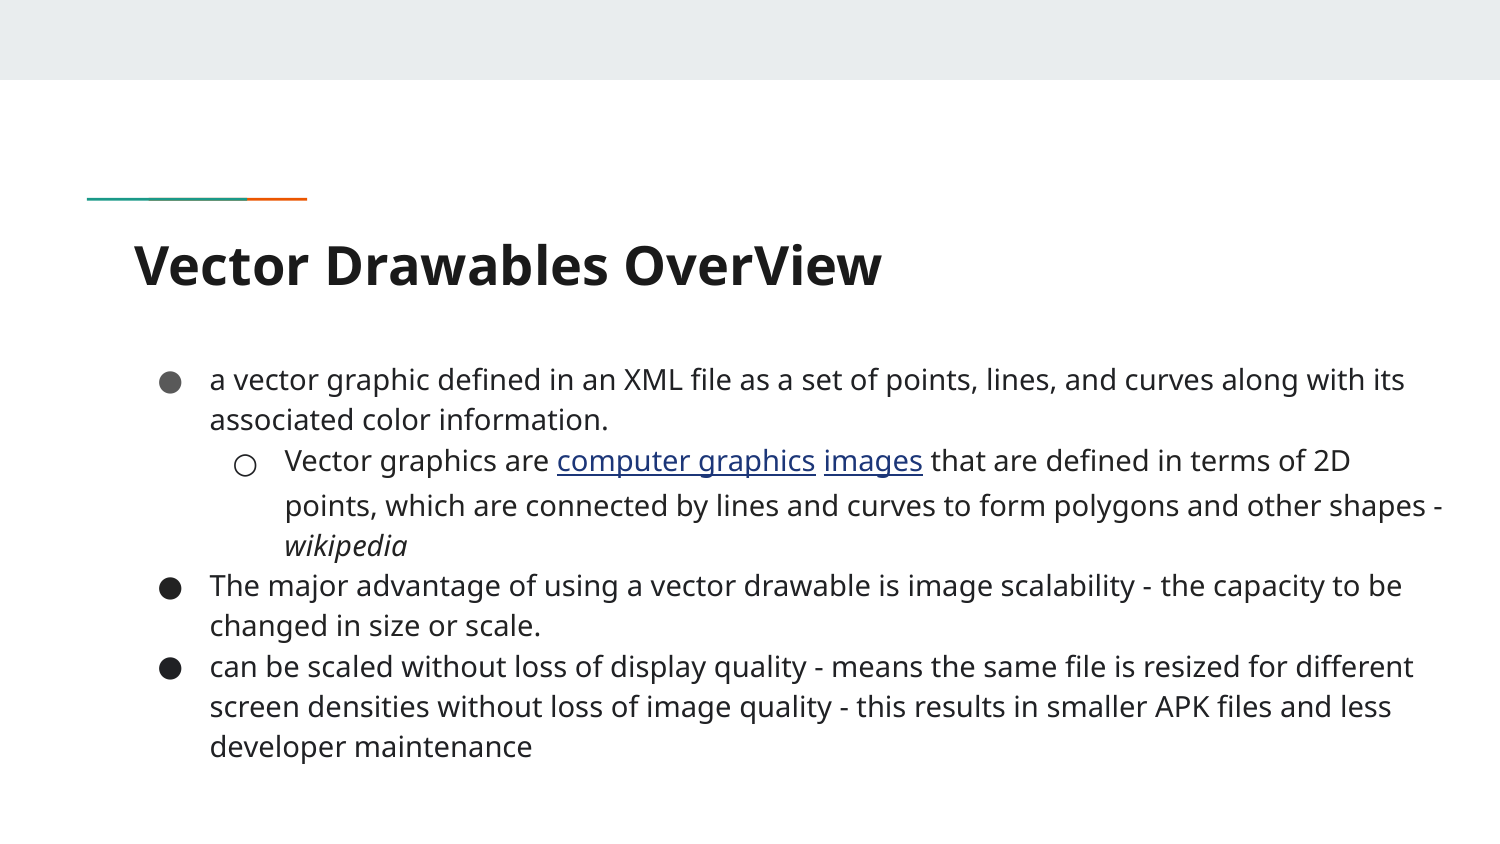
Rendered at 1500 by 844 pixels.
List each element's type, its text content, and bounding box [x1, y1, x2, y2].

title Vector Drawables OverView [119, 216, 1381, 305]
list a vector graphic defined in an XML file as a set of points, lines, and curves along with its associated color information. Vector graphics are computer graphics images that are defined in terms of 2D points, which are connected by lines and curves to form polygons and other shapes - wikipedia The major advantage of using a vector drawable is image scalability - the capacity to be changed in size or scale. can be scaled without loss of display quality - means the same file is resized for different screen densities without loss of image quality - this results in smaller APK files and less developer maintenance [119, 341, 1460, 813]
